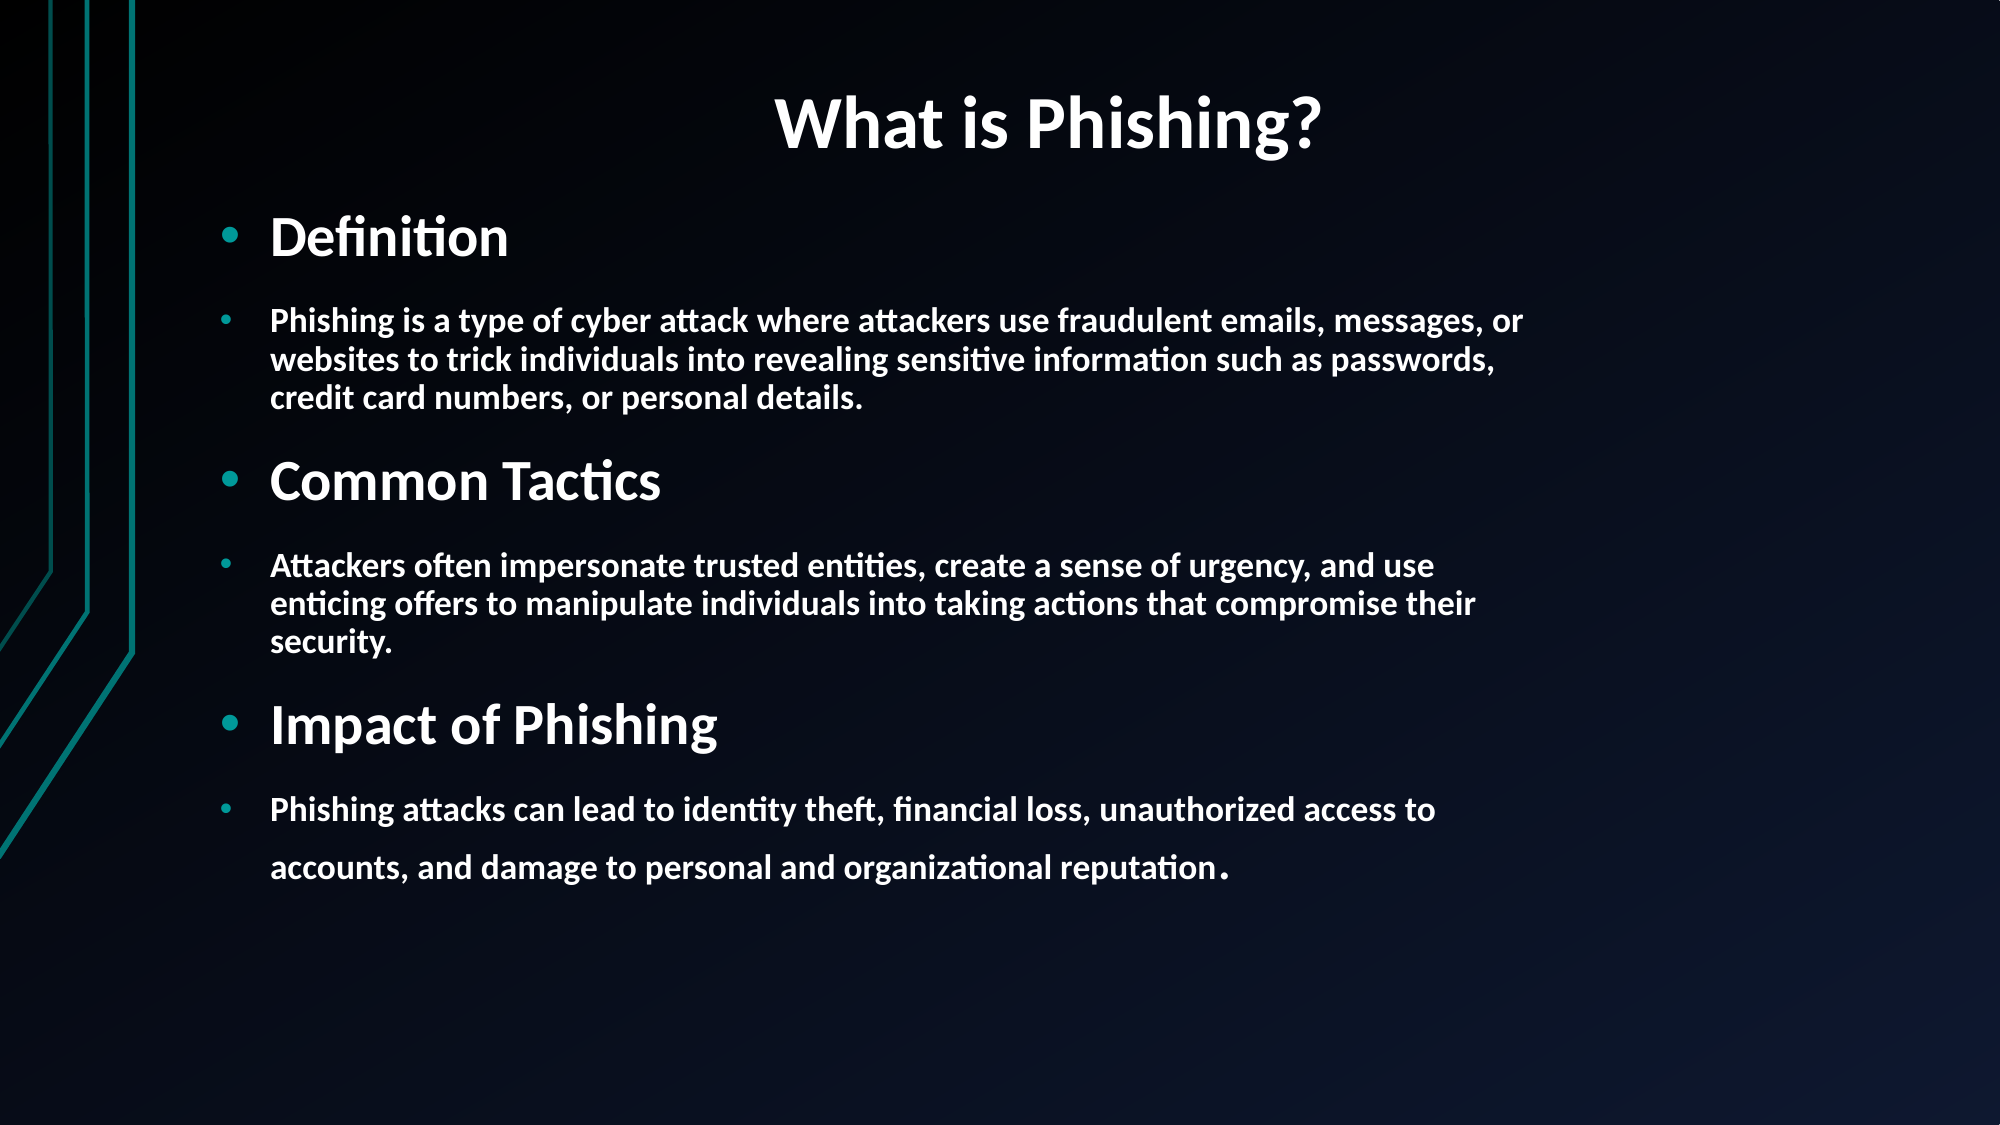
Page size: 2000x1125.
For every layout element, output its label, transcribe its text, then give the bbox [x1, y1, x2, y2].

title What is Phishing? [199, 45, 1900, 175]
list Definition Phishing is a type of cyber attack where attackers use fraudulent emails, messages, or websites to trick individuals into revealing sensitive information such as passwords, credit card numbers, or personal details. Common Tactics Attackers often impersonate trusted entities, create a sense of urgency, and use enticing offers to manipulate individuals into taking actions that compromise their security. Impact of Phishing Phishing attacks can lead to identity theft, financial loss, unauthorized access to accounts, and damage to personal and organizational reputation. [199, 196, 1563, 929]
